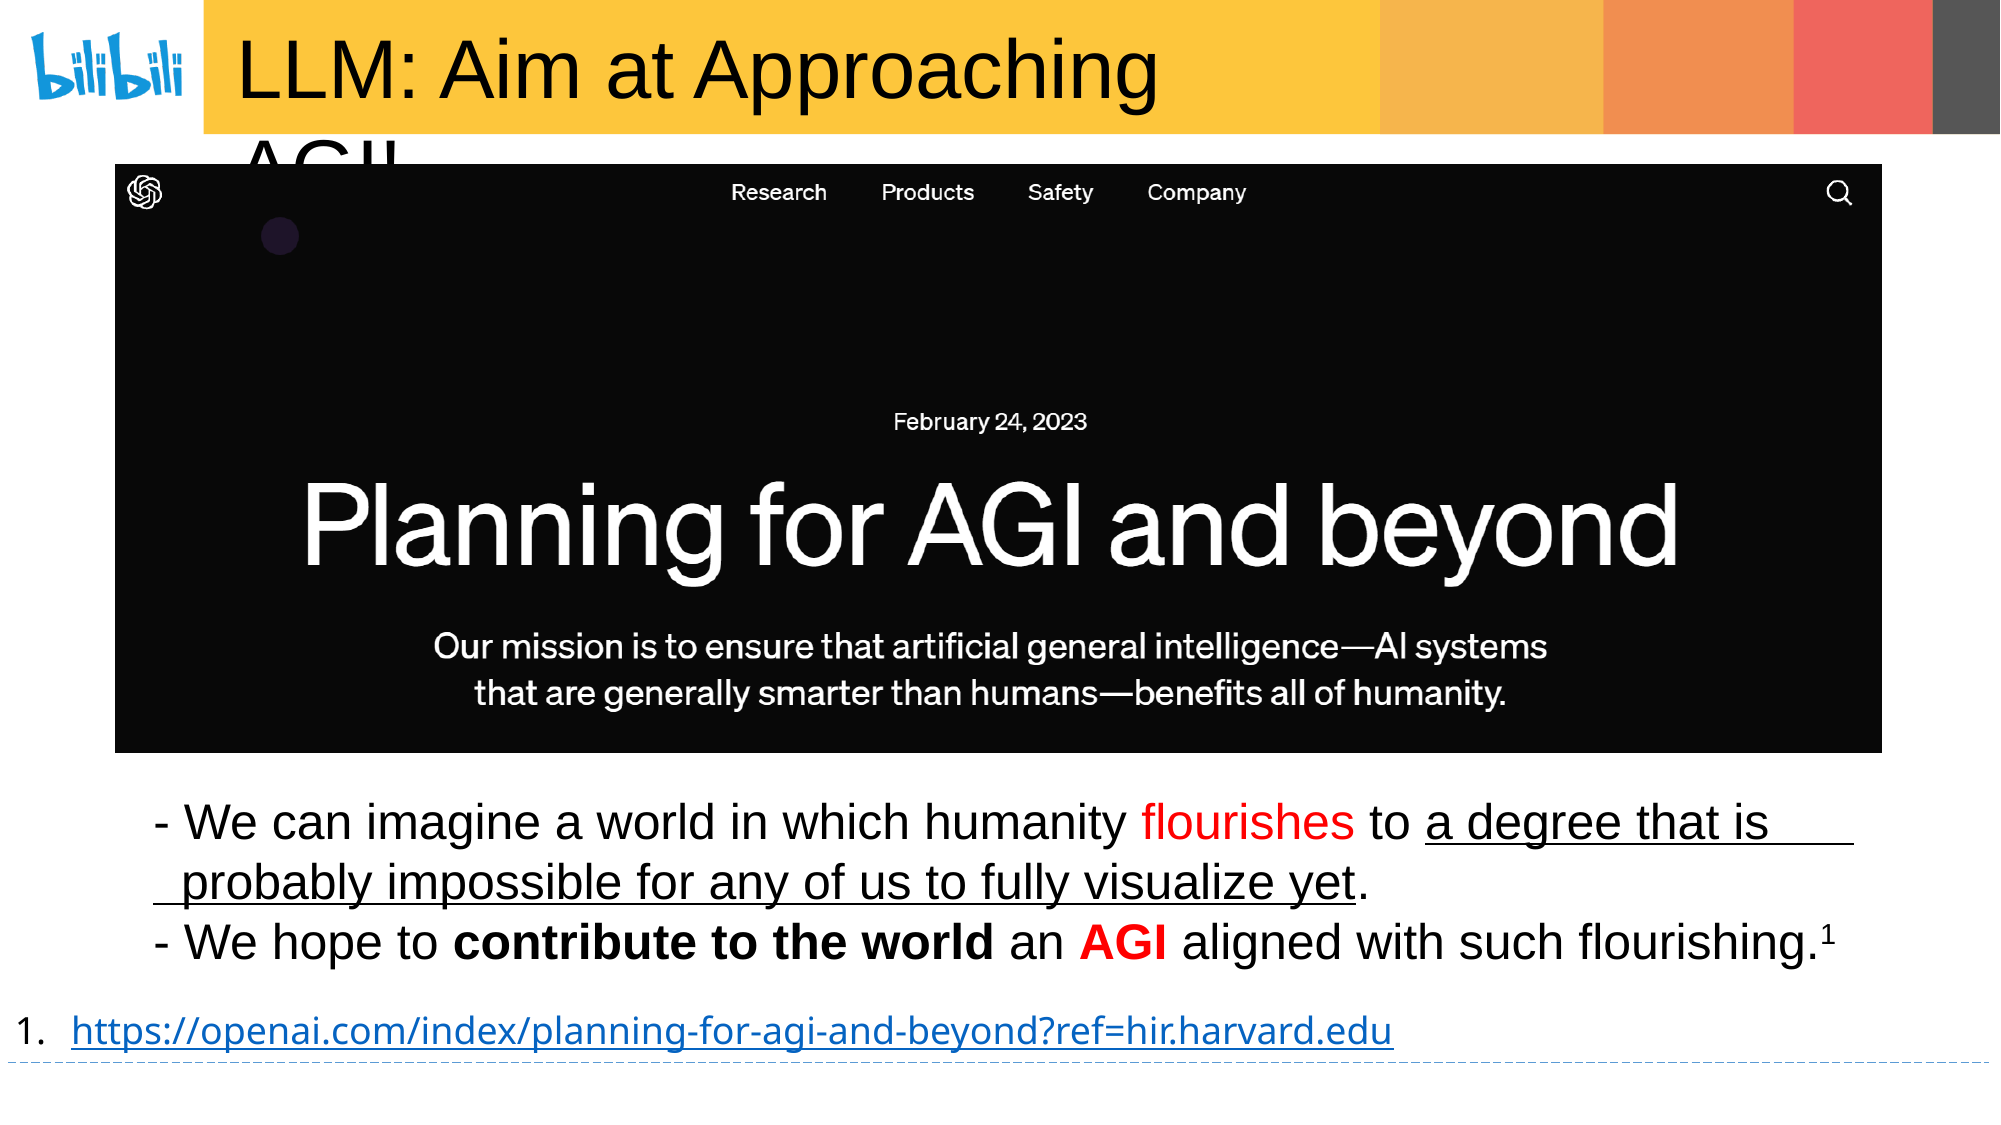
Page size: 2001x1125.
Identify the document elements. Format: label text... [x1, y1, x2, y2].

text_box https://openai.com/index/planning-for-agi-and-beyond?ref=hir.harvard.edu [0, 999, 1552, 1066]
text_box - We can imagine a world in which humanity flourishes to a degree that is probably impossible for any of us to fully visualize yet. - We hope to contribute to the world an AGI aligned with such flourishing.1 [138, 782, 1882, 978]
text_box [203, 0, 2000, 135]
text_box LLM: Aim at Approaching AGI! [221, 135, 1344, 164]
picture [115, 164, 1883, 753]
picture [31, 32, 182, 100]
